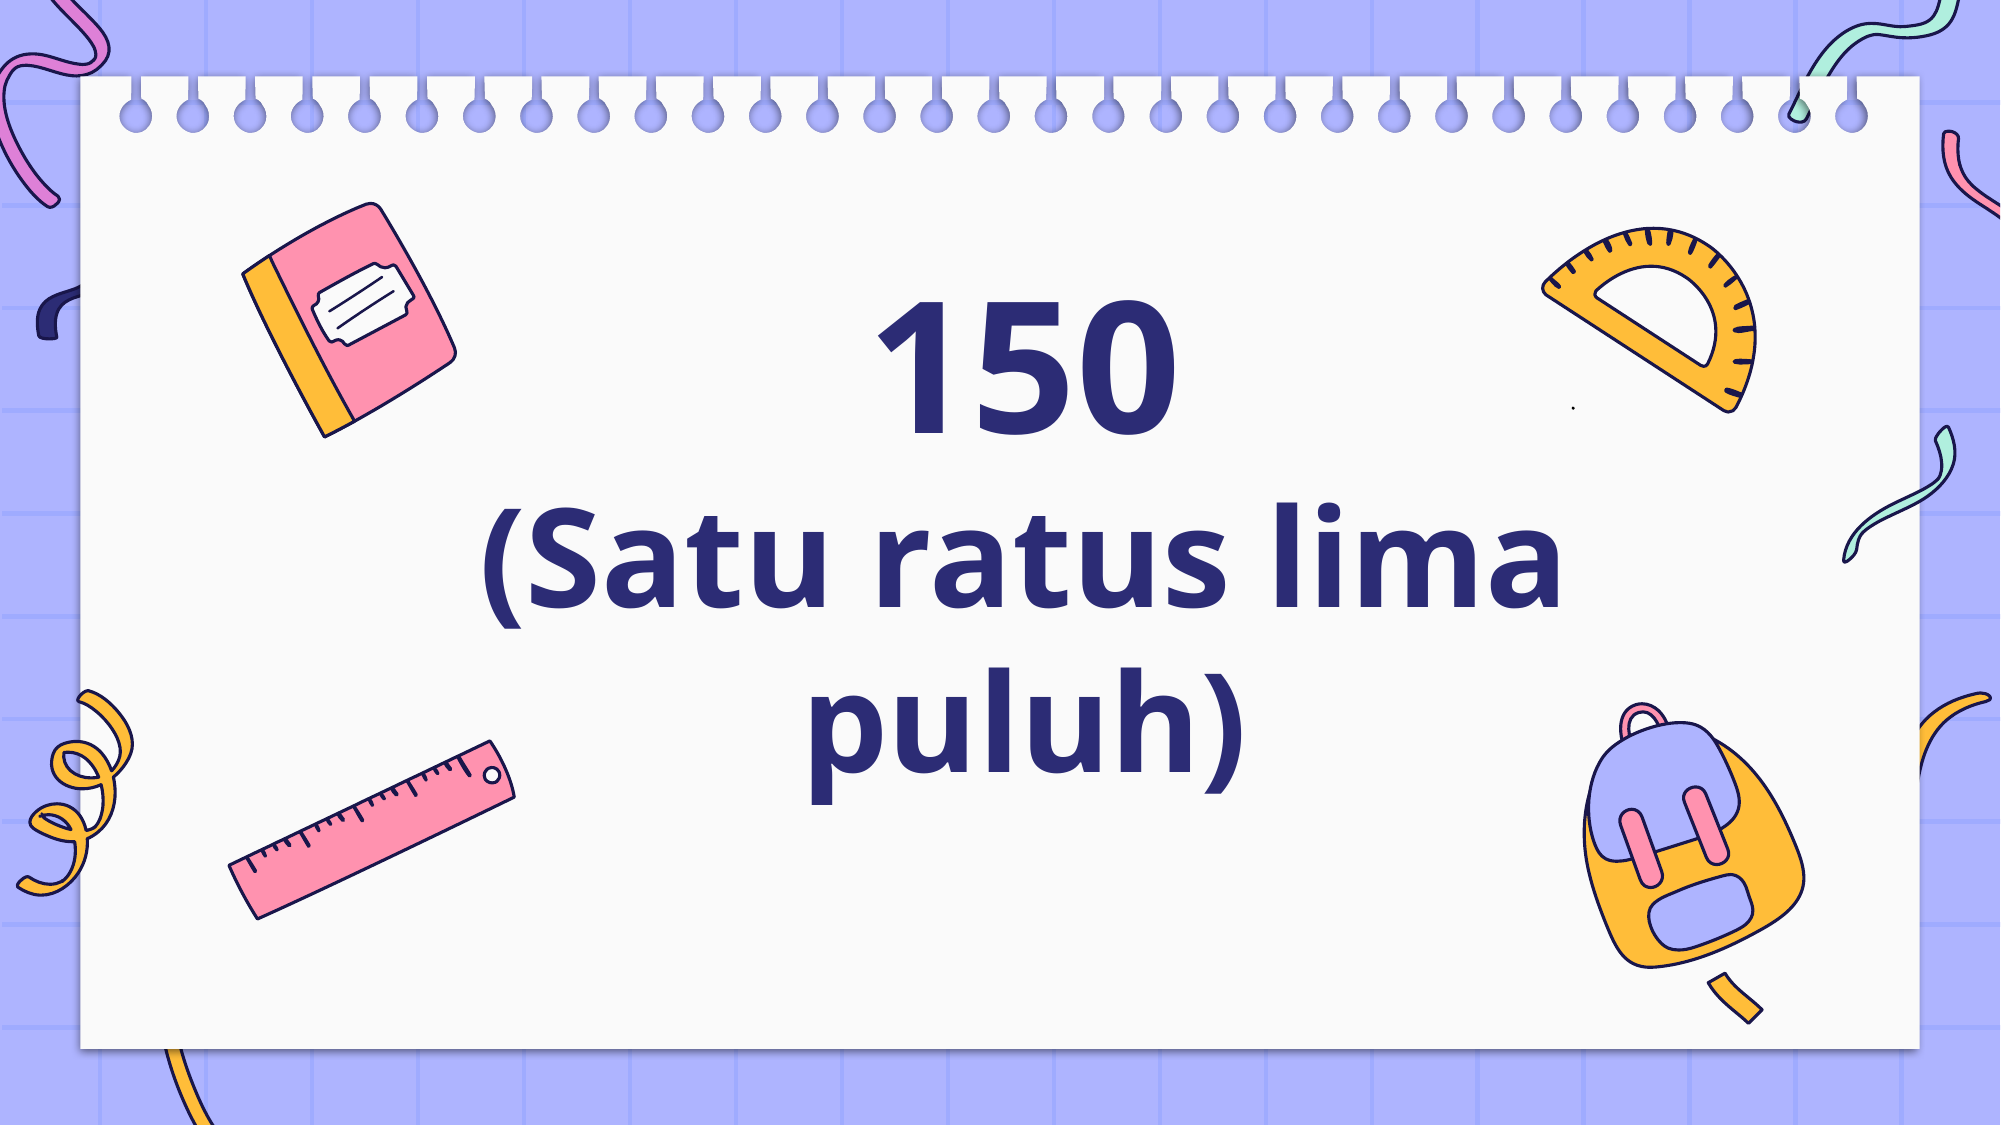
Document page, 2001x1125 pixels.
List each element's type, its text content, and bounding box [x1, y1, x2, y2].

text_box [1541, 228, 1756, 413]
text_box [281, 687, 465, 972]
title 150 (Satu ratus lima puluh) [281, 248, 1768, 803]
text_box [1579, 703, 1806, 968]
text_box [242, 203, 457, 438]
